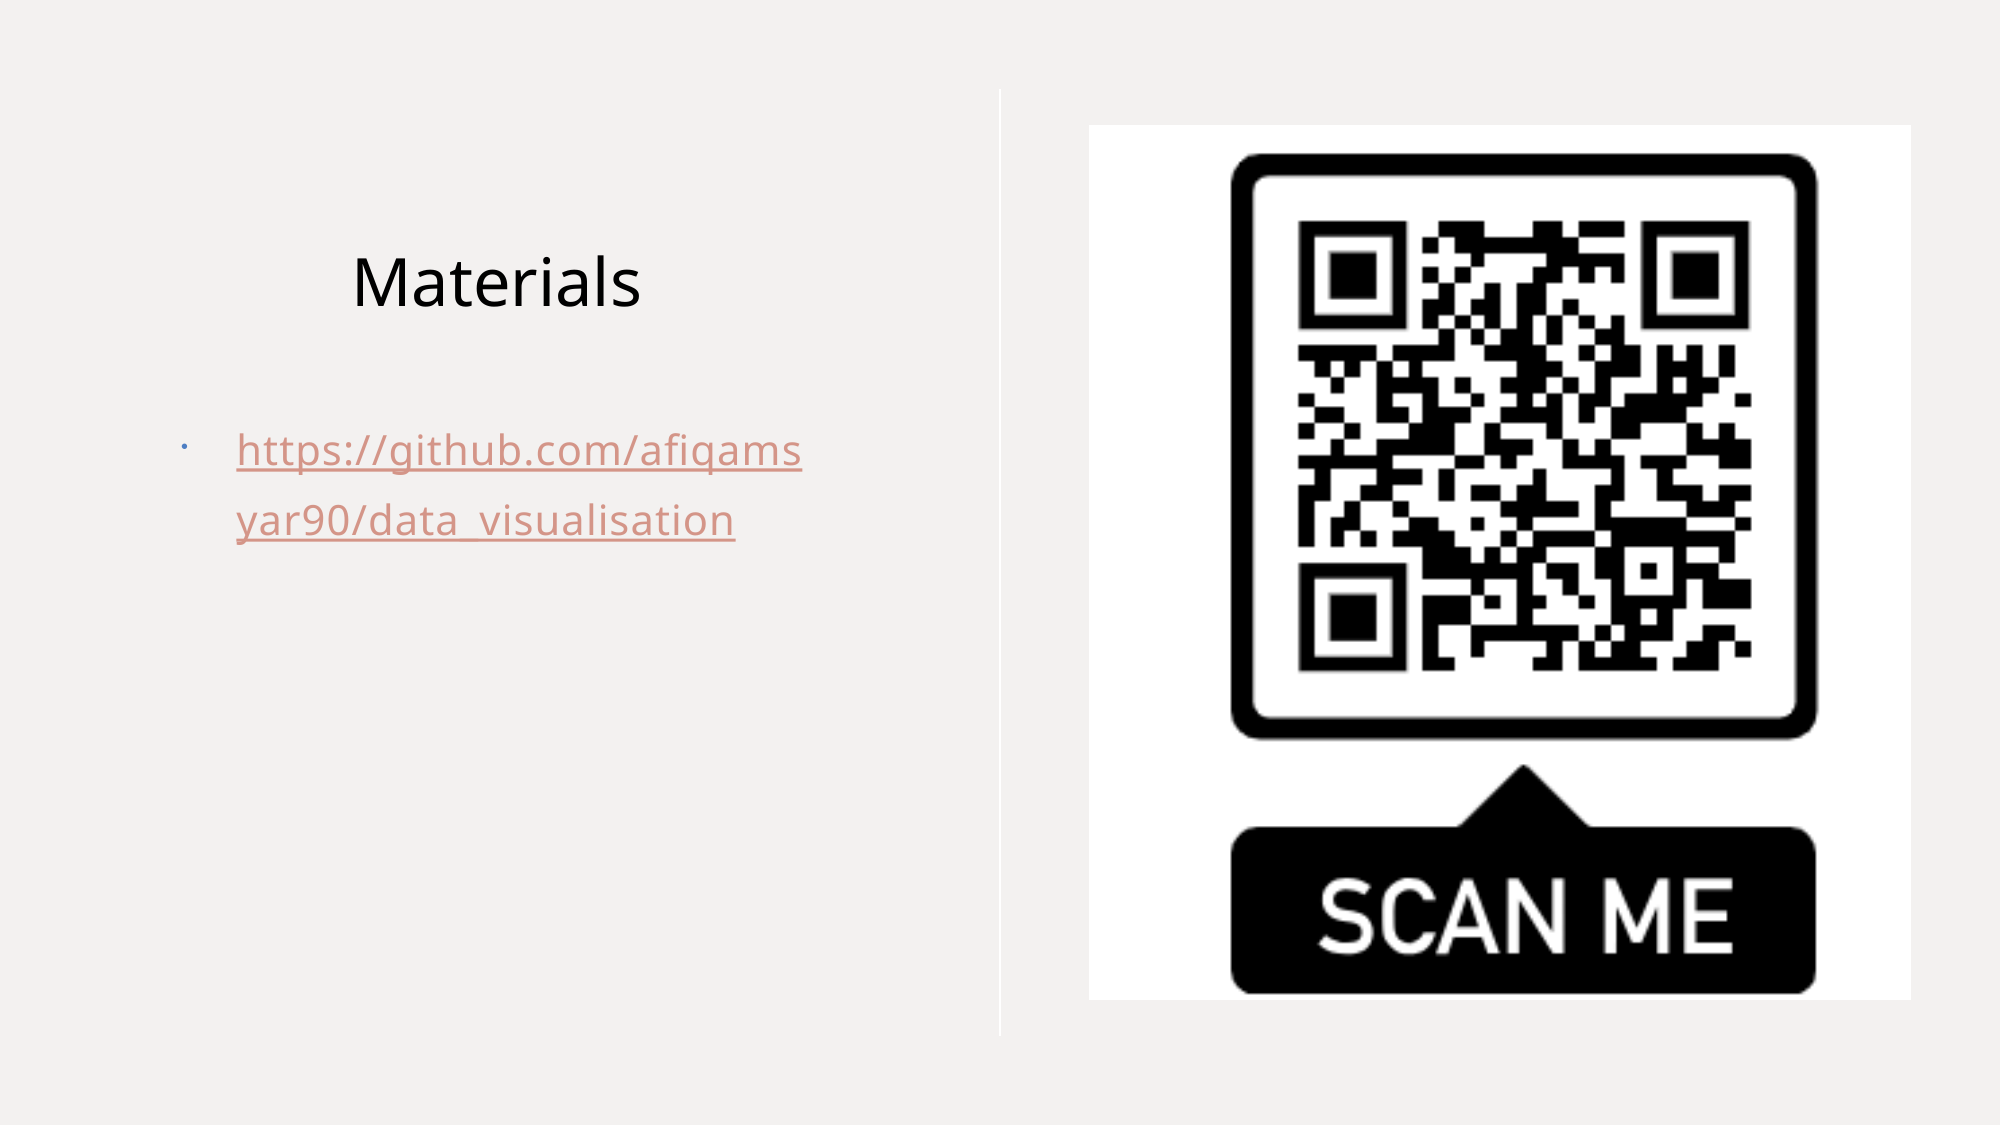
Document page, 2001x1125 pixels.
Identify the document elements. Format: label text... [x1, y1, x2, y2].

picture [1089, 125, 1911, 1000]
list https://github.com/afiqamsyar90/data_visualisation [162, 387, 832, 948]
text_box [0, 0, 2000, 1125]
title Materials [162, 64, 832, 327]
